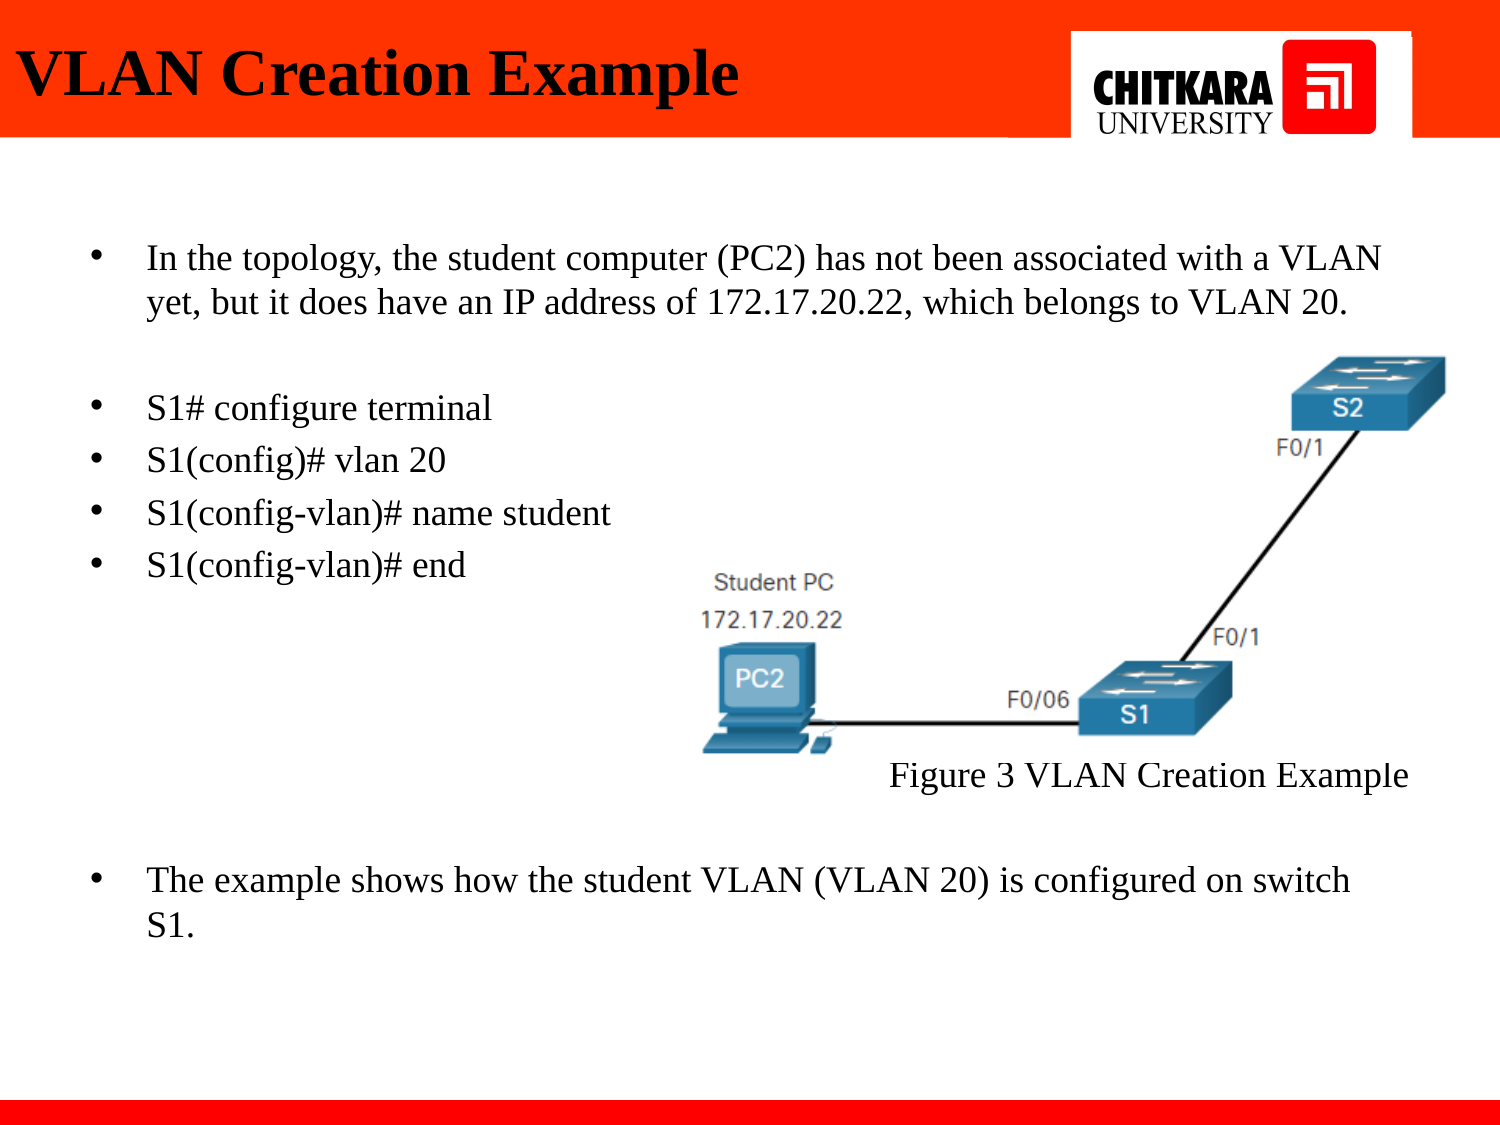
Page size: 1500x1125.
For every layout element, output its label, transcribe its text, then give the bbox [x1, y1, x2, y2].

title VLAN Creation Example [0, 0, 1063, 138]
picture [612, 323, 1451, 763]
list In the topology, the student computer (PC2) has not been associated with a VLAN yet, but it does have an IP address of 172.17.20.22, which belongs to VLAN 20. S1# configure terminal S1(config)# vlan 20 S1(config-vlan)# name student S1(config-vlan)# end Figure 3 VLAN Creation Example The example shows how the student VLAN (VLAN 20) is configured on switch S1. [75, 224, 1425, 968]
picture [1074, 37, 1391, 138]
